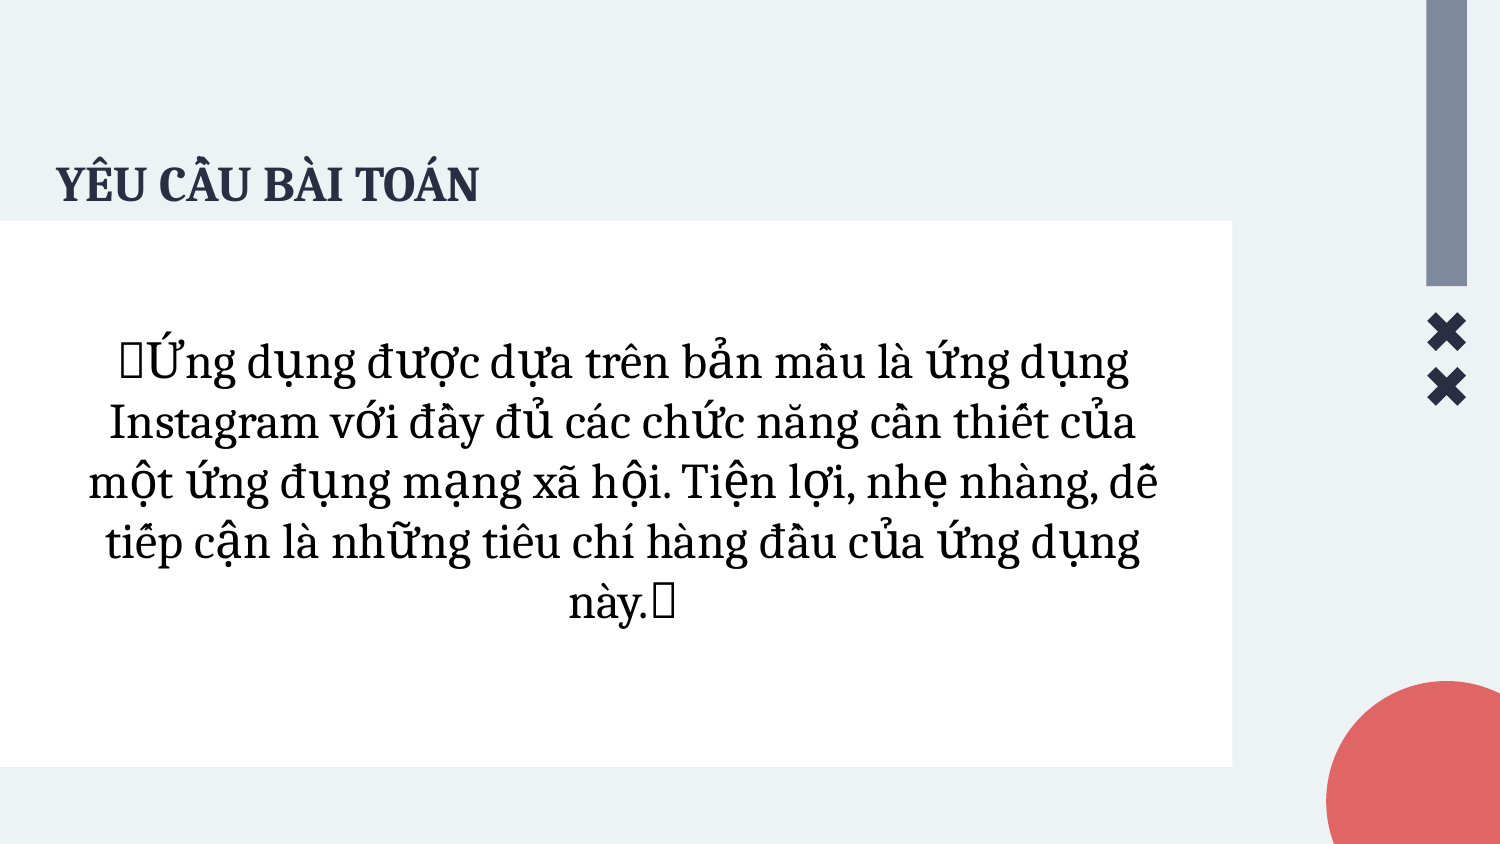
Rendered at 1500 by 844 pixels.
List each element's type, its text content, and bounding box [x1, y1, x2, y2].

text_box YÊU CẦU BÀI TOÁN [41, 136, 876, 210]
text_box Ứng dụng được dựa trên bản mầu là ứng dụng Instagram với đầy đủ các chức năng cần thiết của một ứng đụng mạng xã hội. Tiện lợi, nhẹ nhàng, dễ tiếp cận là những tiêu chí hàng đầu của ứng dụng này. [67, 321, 1179, 637]
